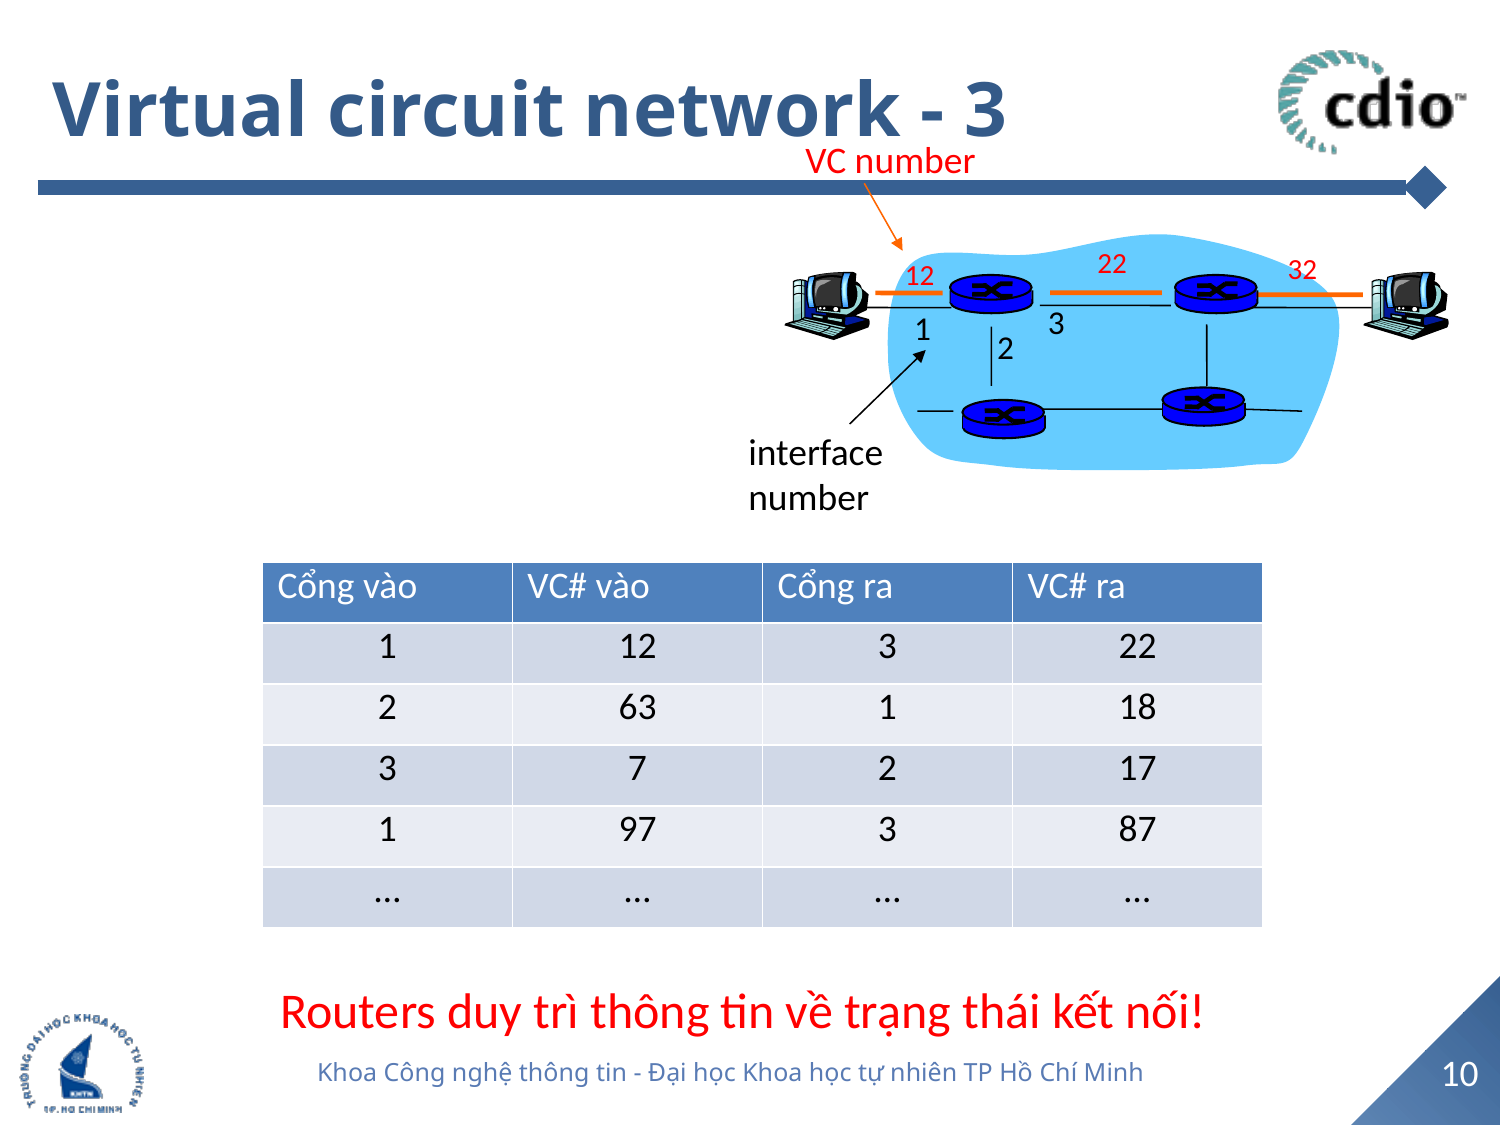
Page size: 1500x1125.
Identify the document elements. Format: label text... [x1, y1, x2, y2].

table_cell 2 [263, 685, 512, 744]
table_cell … [513, 868, 762, 927]
table_header VC# ra [1013, 563, 1262, 622]
picture [18, 1014, 144, 1113]
table_cell 97 [513, 807, 762, 866]
table_header Cổng ra [763, 563, 1012, 622]
table_cell 18 [1013, 685, 1262, 744]
table_cell 3 [763, 807, 1012, 866]
table_cell 2 [763, 746, 1012, 805]
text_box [718, 128, 1451, 527]
title Virtual circuit network - 3 [37, 12, 1473, 200]
table_cell 87 [1013, 807, 1262, 866]
table_cell 63 [513, 685, 762, 744]
table_cell 3 [763, 624, 1012, 683]
table_cell 1 [263, 807, 512, 866]
table_cell 1 [763, 685, 1012, 744]
table_cell … [763, 868, 1012, 927]
table_cell … [1013, 868, 1262, 927]
text_box Routers duy trì thông tin về trạng thái kết nối! [265, 970, 1222, 1043]
table_cell 1 [263, 624, 512, 683]
table_cell 12 [513, 624, 762, 683]
table_header Cổng vào [263, 563, 512, 622]
table_cell 3 [263, 746, 512, 805]
table_header VC# vào [513, 563, 762, 622]
table_cell 7 [513, 746, 762, 805]
slide_number 10 [1419, 1041, 1500, 1102]
table_cell … [263, 868, 512, 927]
table_cell 17 [1013, 746, 1262, 805]
footer Khoa Công nghệ thông tin - Đại học Khoa học tự nhiên TP Hồ Chí Minh [187, 1043, 1275, 1104]
table_cell 22 [1013, 624, 1262, 683]
